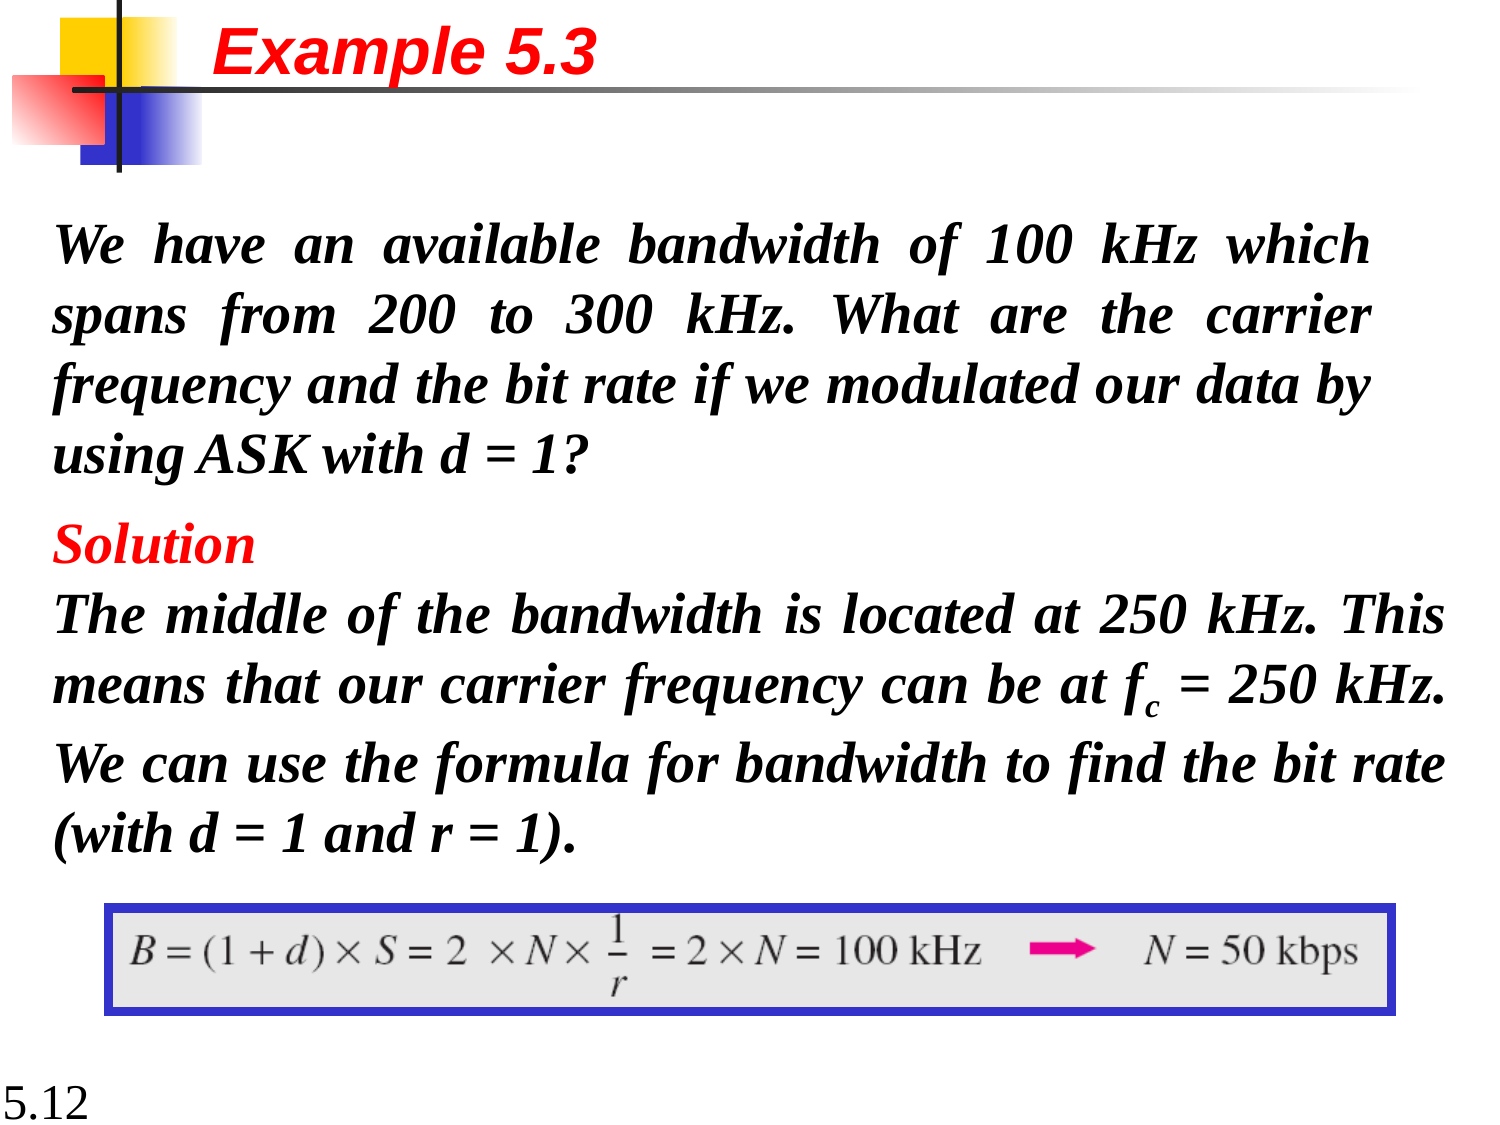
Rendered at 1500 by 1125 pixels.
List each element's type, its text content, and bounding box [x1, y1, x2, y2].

text_box [116, 0, 122, 87]
text_box [72, 87, 197, 93]
picture [112, 912, 1387, 1008]
text_box [60, 17, 116, 86]
text_box Example 5.3 [197, 0, 613, 96]
text_box [80, 93, 116, 165]
text_box [141, 93, 202, 165]
text_box We have an available bandwidth of 100 kHz which spans from 200 to 300 kHz. What are the carrier frequency and the bit rate if we modulated our data by using ASK with d = 1? [37, 197, 1388, 493]
text_box [122, 93, 141, 165]
slide_number 5.12 [0, 1062, 300, 1125]
text_box [613, 87, 1423, 93]
text_box [122, 17, 177, 86]
text_box Solution The middle of the bandwidth is located at 250 kHz. This means that our carrier frequency can be at fc = 250 kHz. We can use the formula for bandwidth to find the bit rate (with d = 1 and r = 1). [37, 497, 1463, 873]
text_box [116, 93, 122, 173]
text_box [12, 75, 105, 145]
